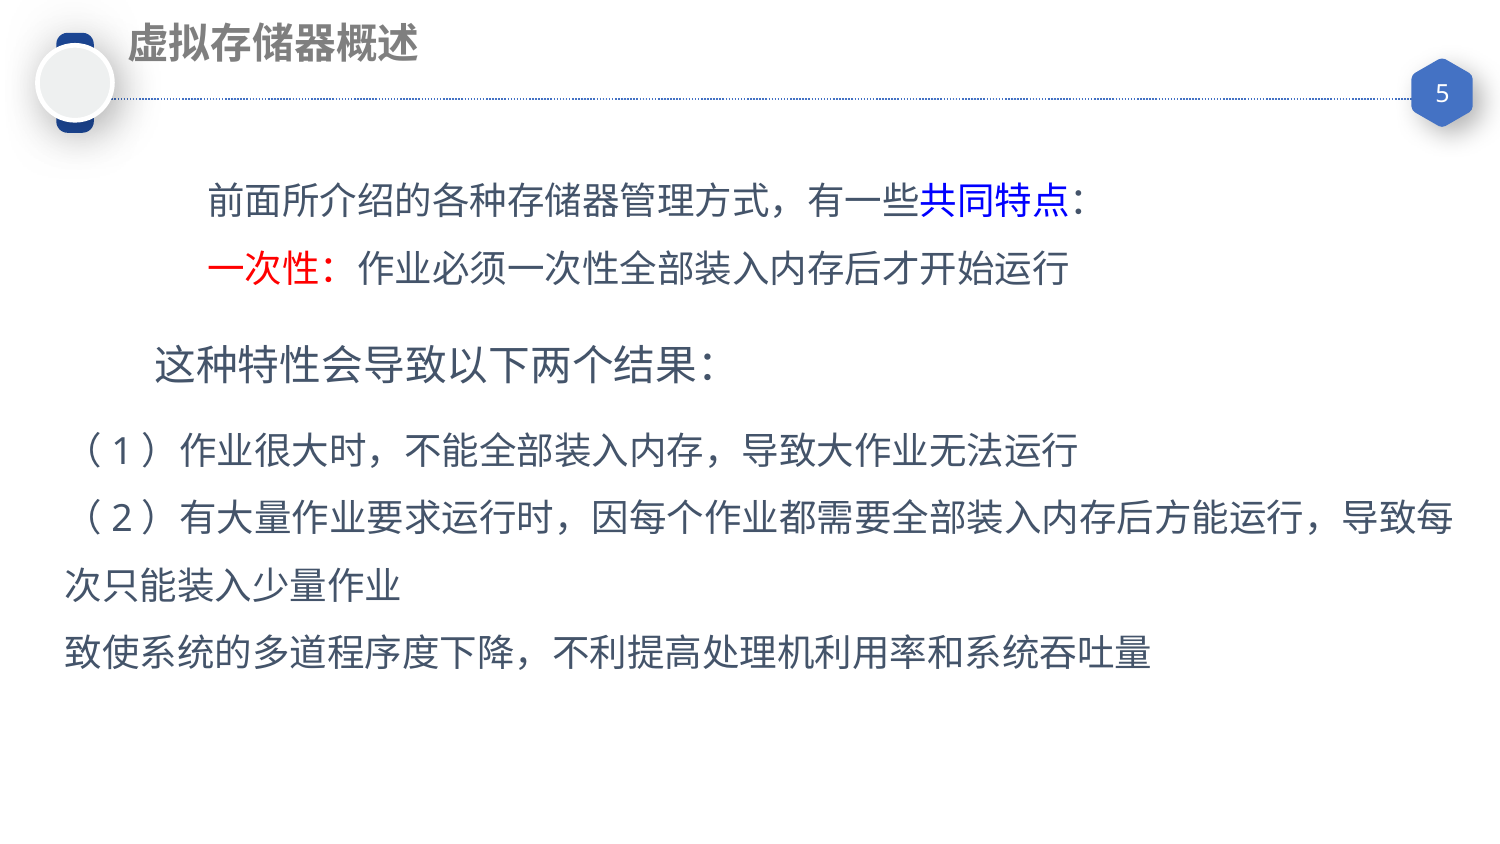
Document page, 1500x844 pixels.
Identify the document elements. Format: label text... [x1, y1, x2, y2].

text_box 这种特性会导致以下两个结果： [139, 331, 755, 396]
text_box （1）作业很大时，不能全部装入内存，导致大作业无法运行 （2）有大量作业要求运行时，因每个作业都需要全部装入内存后方能运行，导致每次只能装入少量作业 致使系统的多道程序度下降，不利提高处理机利用率和系统吞吐量 [49, 396, 1488, 682]
text_box 前面所介绍的各种存储器管理方式，有一些共同特点： 一次性：作业必须一次性全部装入内存后才开始运行 [117, 159, 1433, 298]
text_box 虚拟存储器概述 [112, 9, 977, 75]
